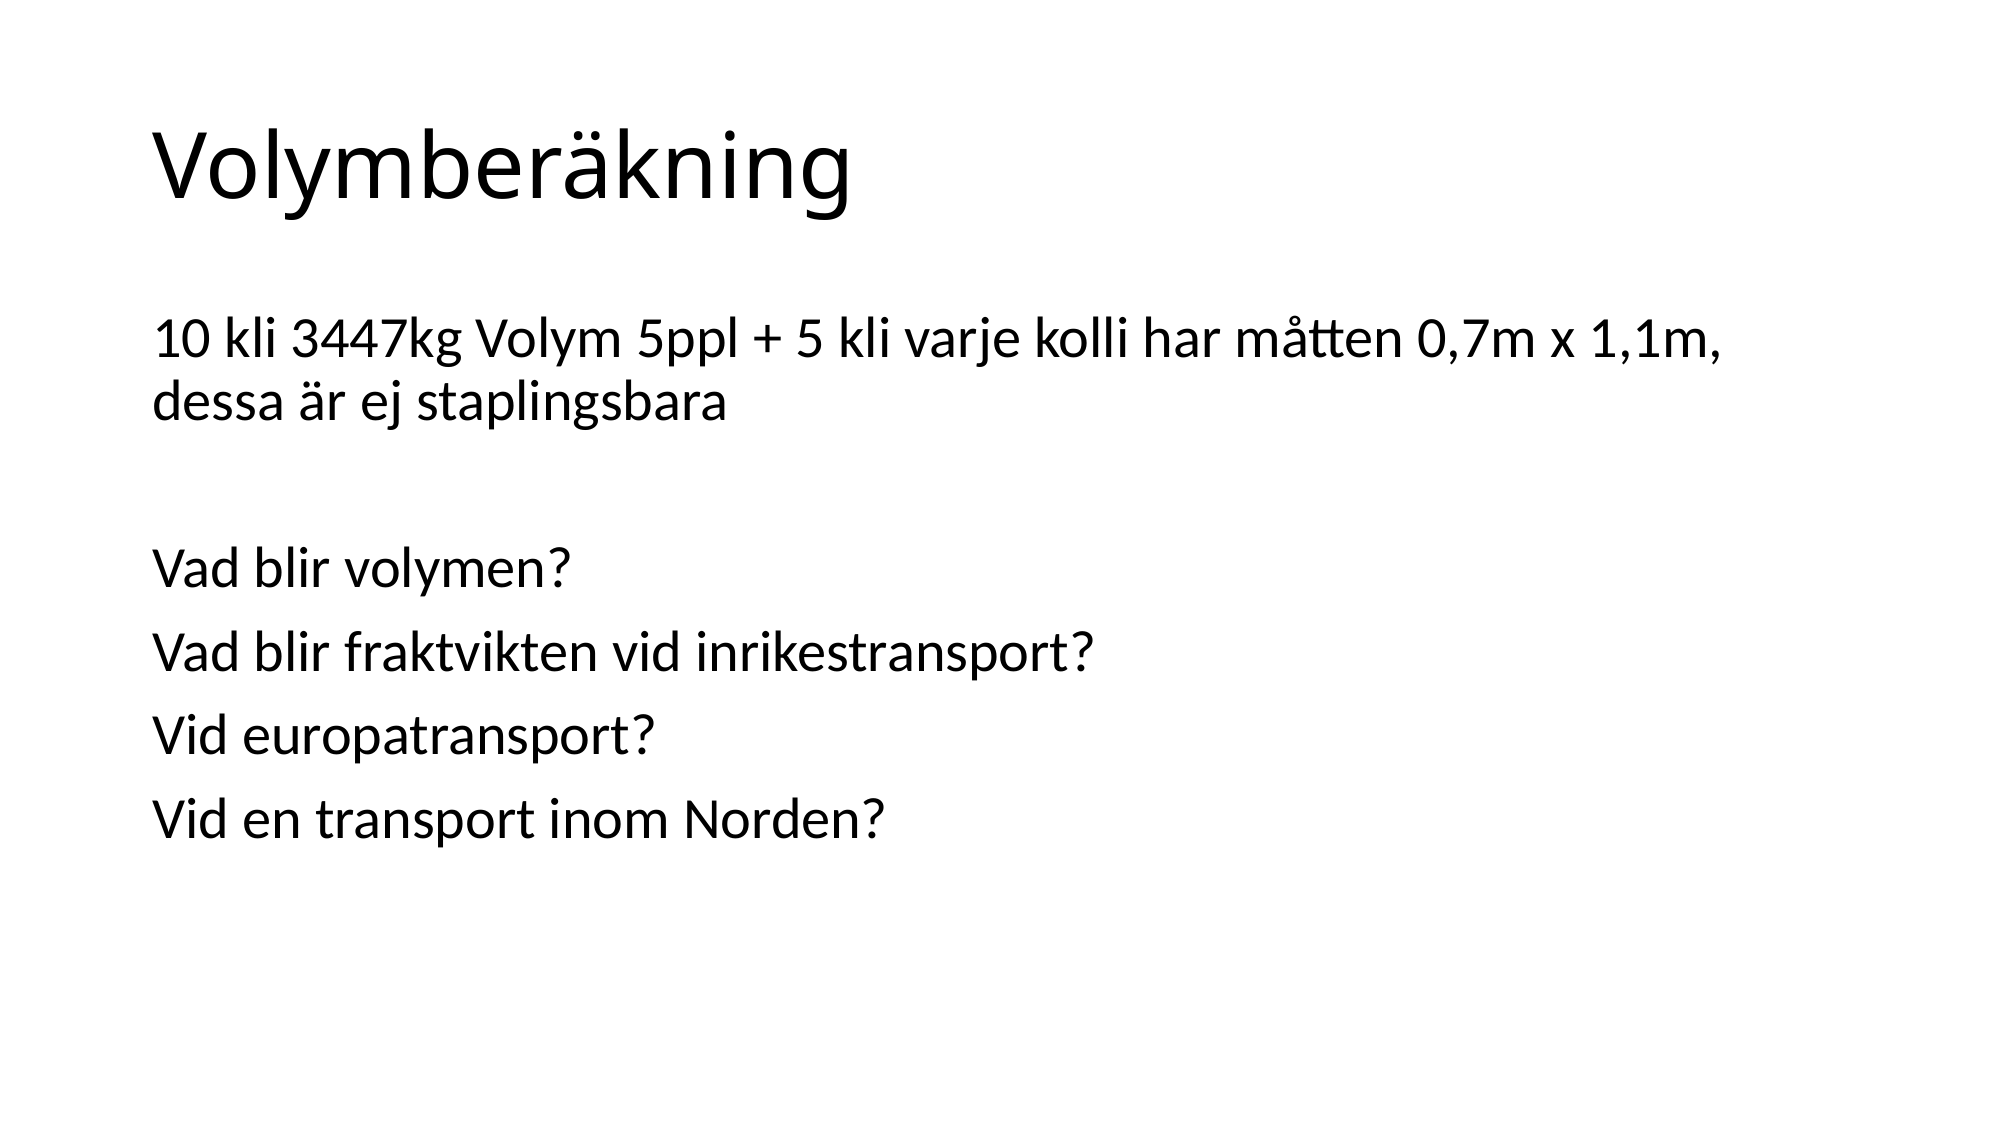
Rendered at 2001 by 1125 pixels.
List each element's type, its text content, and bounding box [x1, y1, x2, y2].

title Volymberäkning [137, 59, 1863, 278]
list 10 kli 3447kg Volym 5ppl + 5 kli varje kolli har måtten 0,7m x 1,1m, dessa är ej staplingsbara Vad blir volymen? Vad blir fraktvikten vid inrikestransport? Vid europatransport? Vid en transport inom Norden? [137, 299, 1863, 1014]
